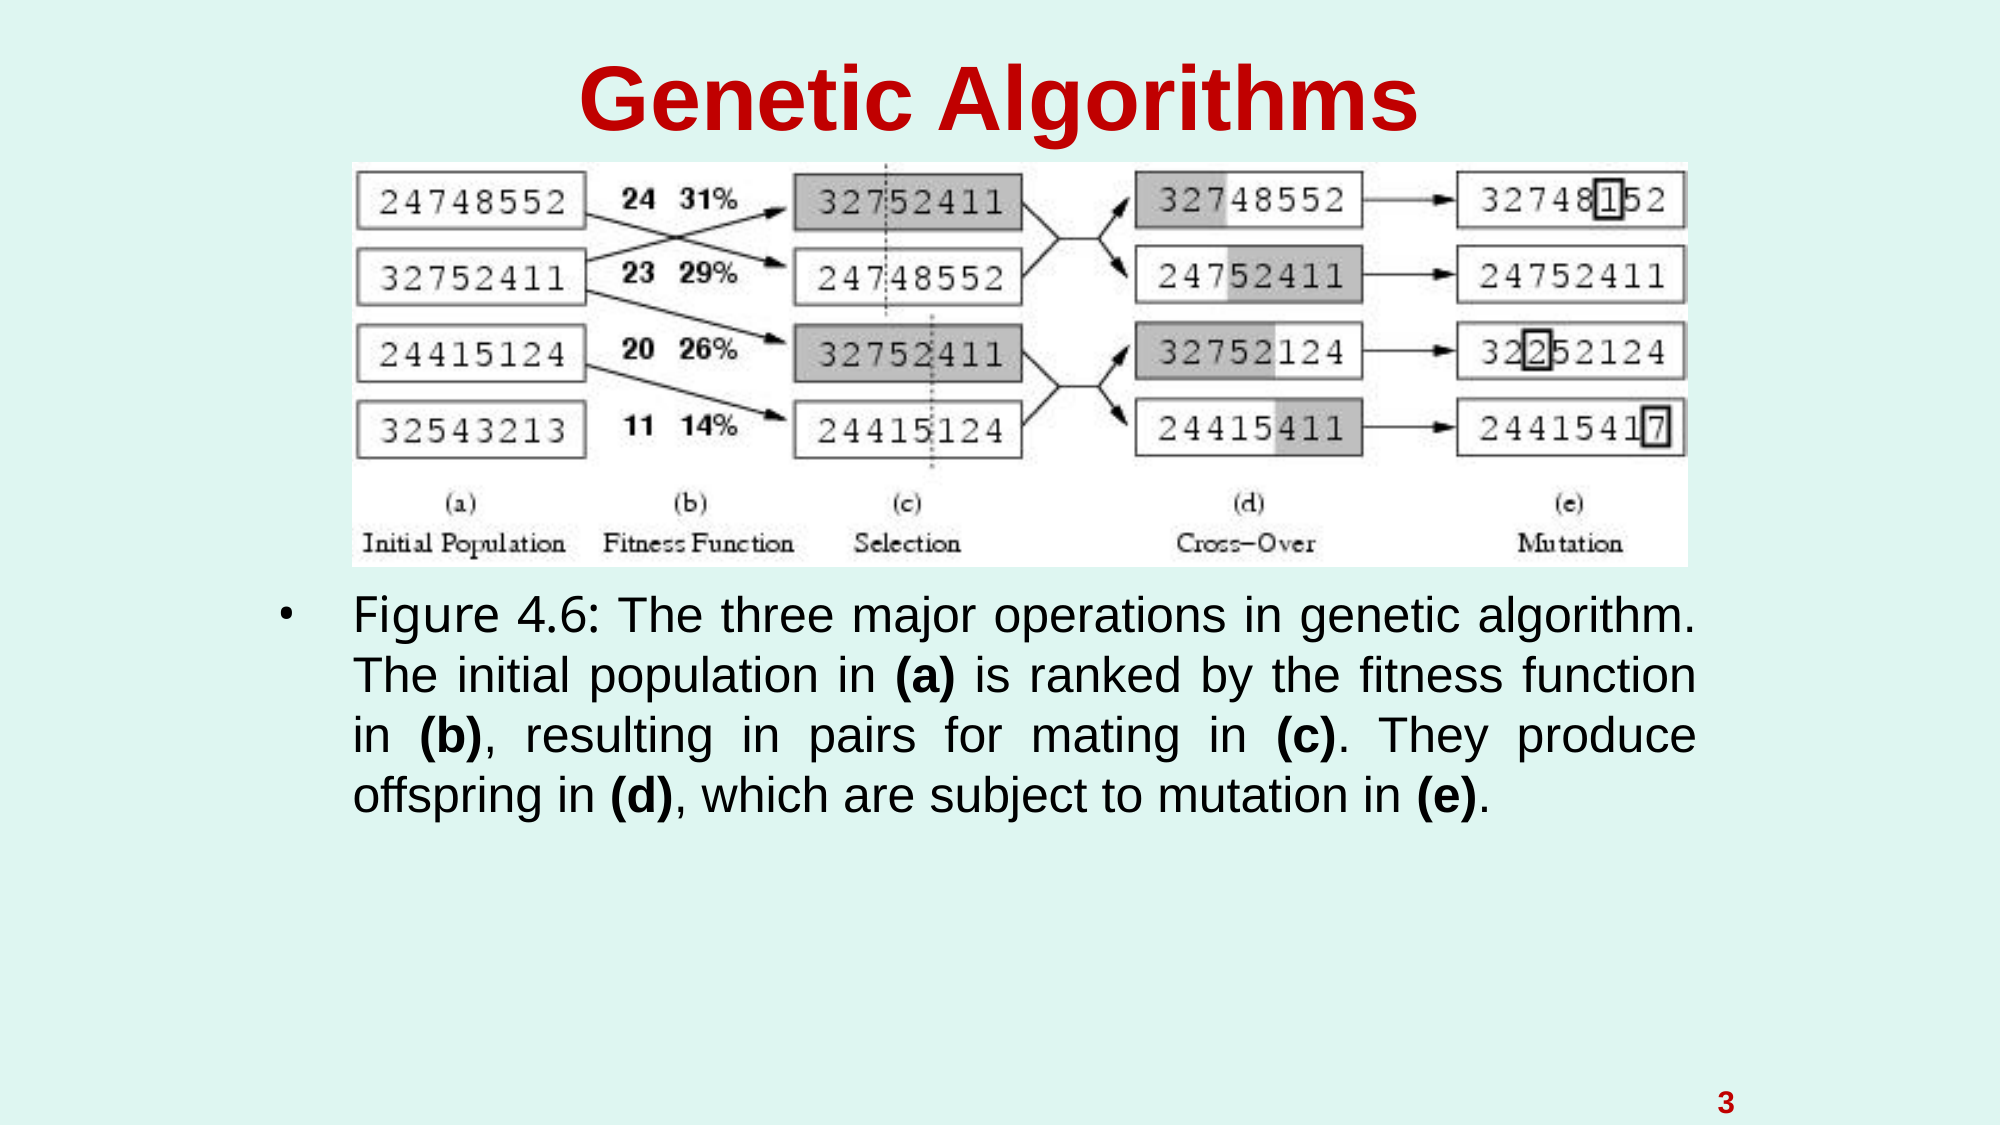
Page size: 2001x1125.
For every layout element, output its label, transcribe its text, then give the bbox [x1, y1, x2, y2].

title Genetic Algorithms [362, 0, 1638, 160]
slide_number ‹#› [1437, 1050, 1750, 1125]
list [352, 162, 1688, 568]
list Figure 4.6: The three major operations in genetic algorithm. The initial population in (a) is ranked by the fitness function in (b), resulting in pairs for mating in (c). They produce offspring in (d), which are subject to mutation in (e). [262, 575, 1713, 913]
